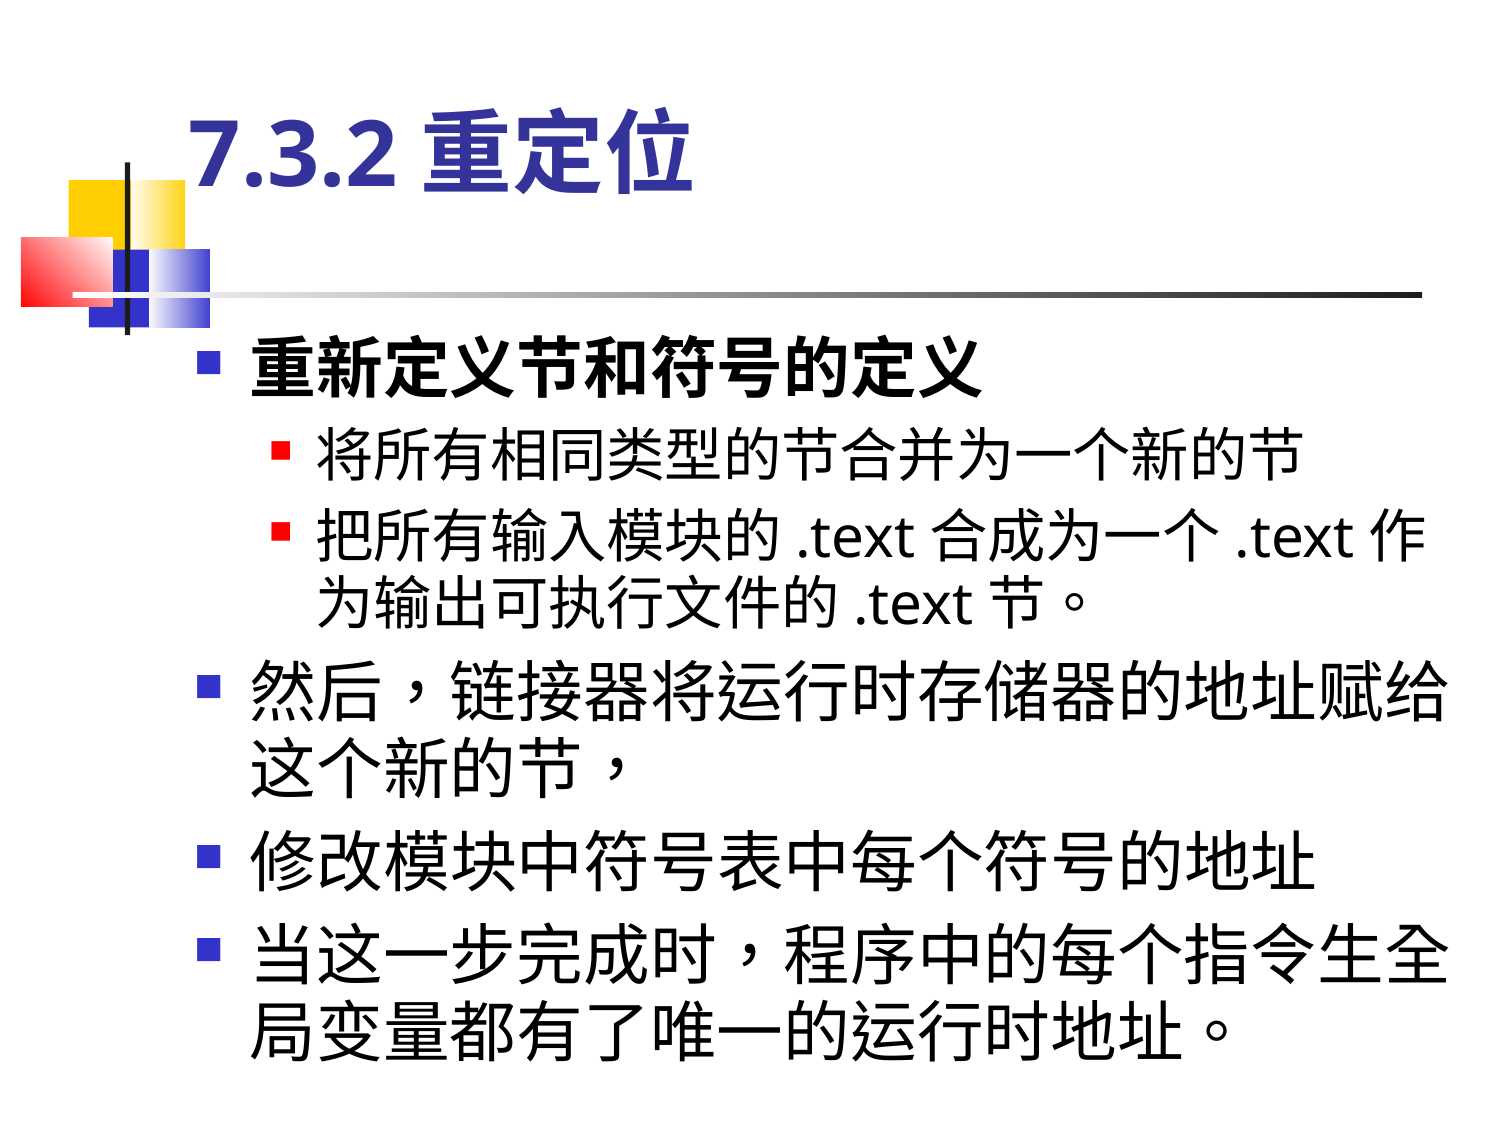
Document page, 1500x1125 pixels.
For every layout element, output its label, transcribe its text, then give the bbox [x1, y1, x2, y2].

title 7.3.2重定位 [188, 34, 1467, 275]
list 重新定义节和符号的定义 将所有相同类型的节合并为一个新的节 把所有输入模块的.text合成为一个.text作为输出可执行文件的.text节。 然后，链接器将运行时存储器的地址赋给这个新的节， 修改模块中符号表中每个符号的地址 当这一步完成时，程序中的每个指令生全局变量都有了唯一的运行时地址。 [193, 331, 1469, 1006]
